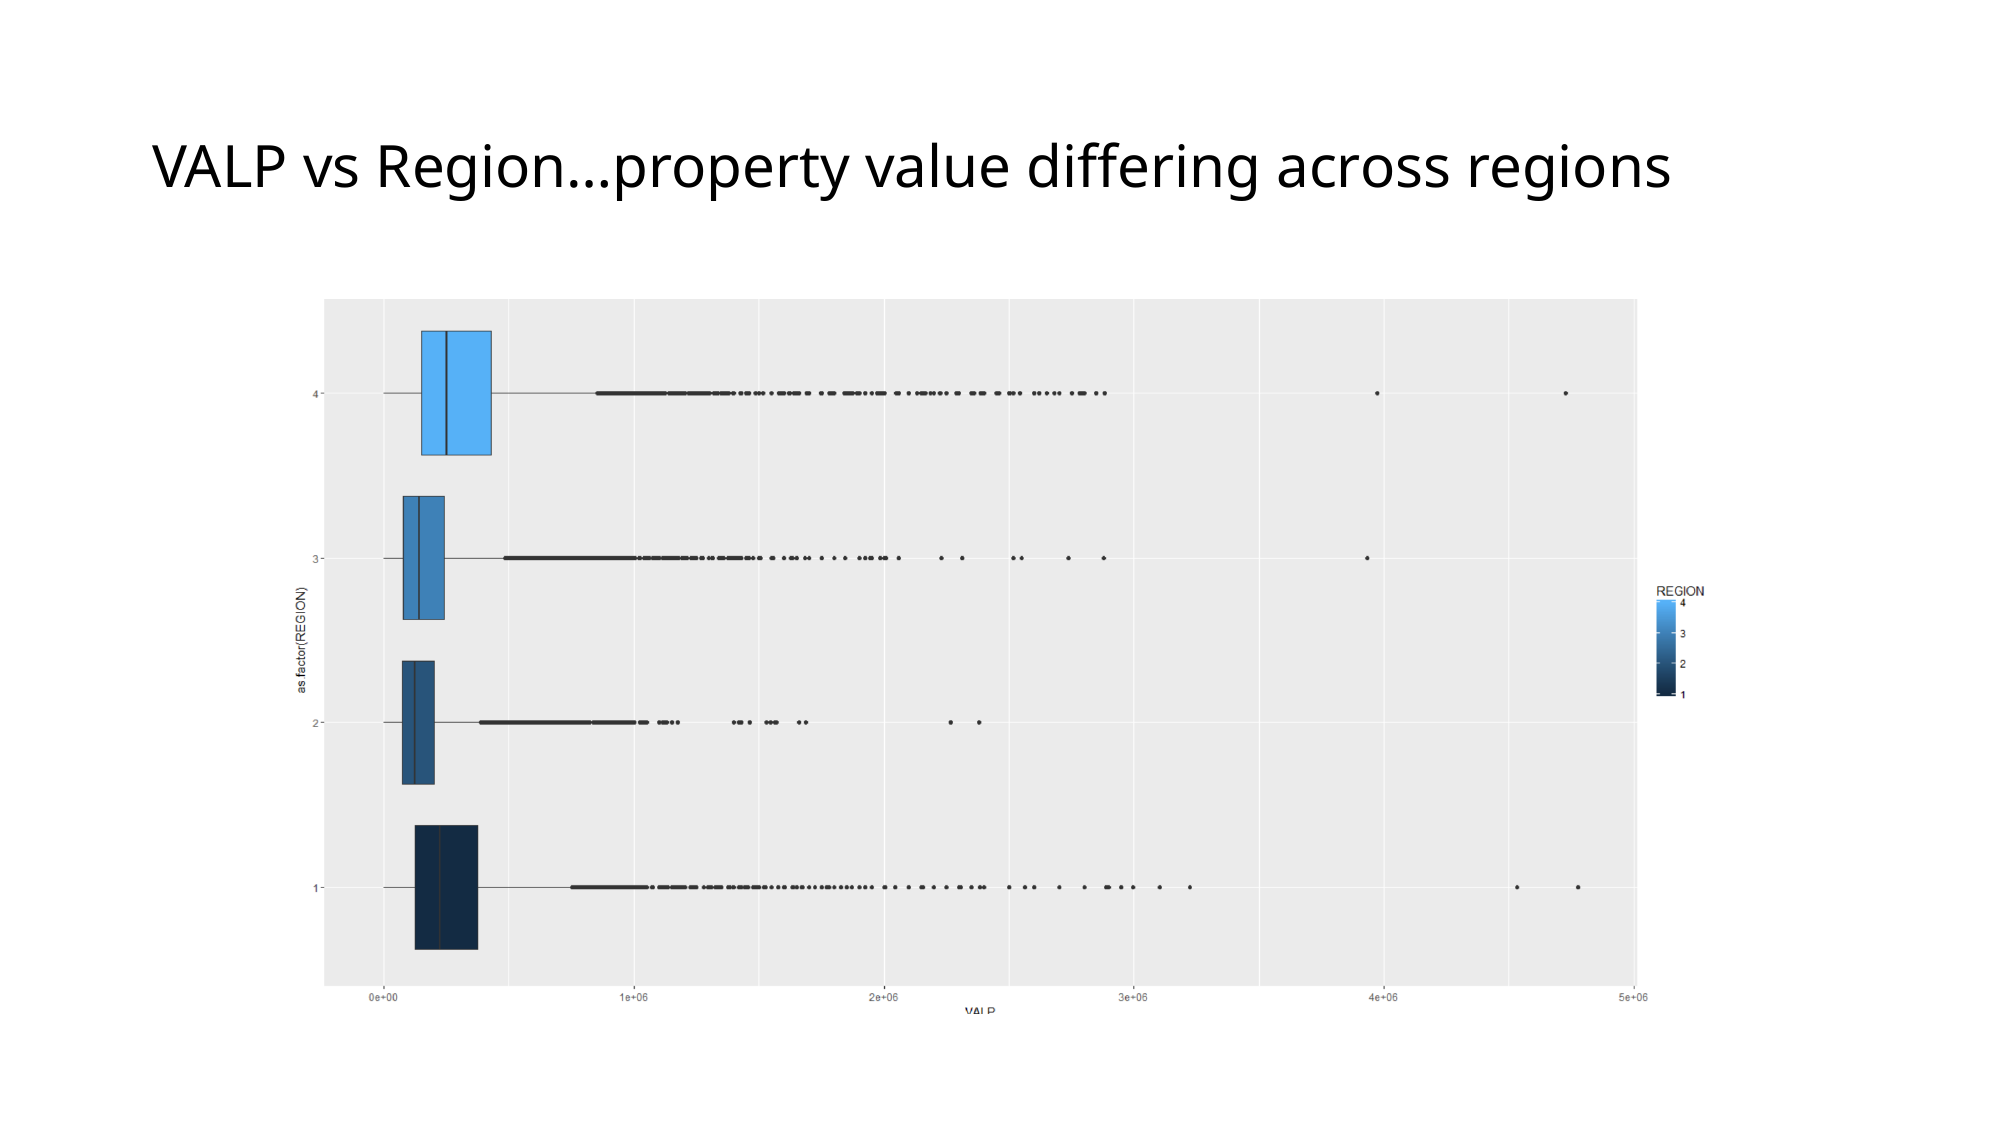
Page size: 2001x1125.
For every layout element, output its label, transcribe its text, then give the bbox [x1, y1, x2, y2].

title VALP vs Region…property value differing across regions [137, 59, 1863, 278]
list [288, 299, 1712, 1014]
